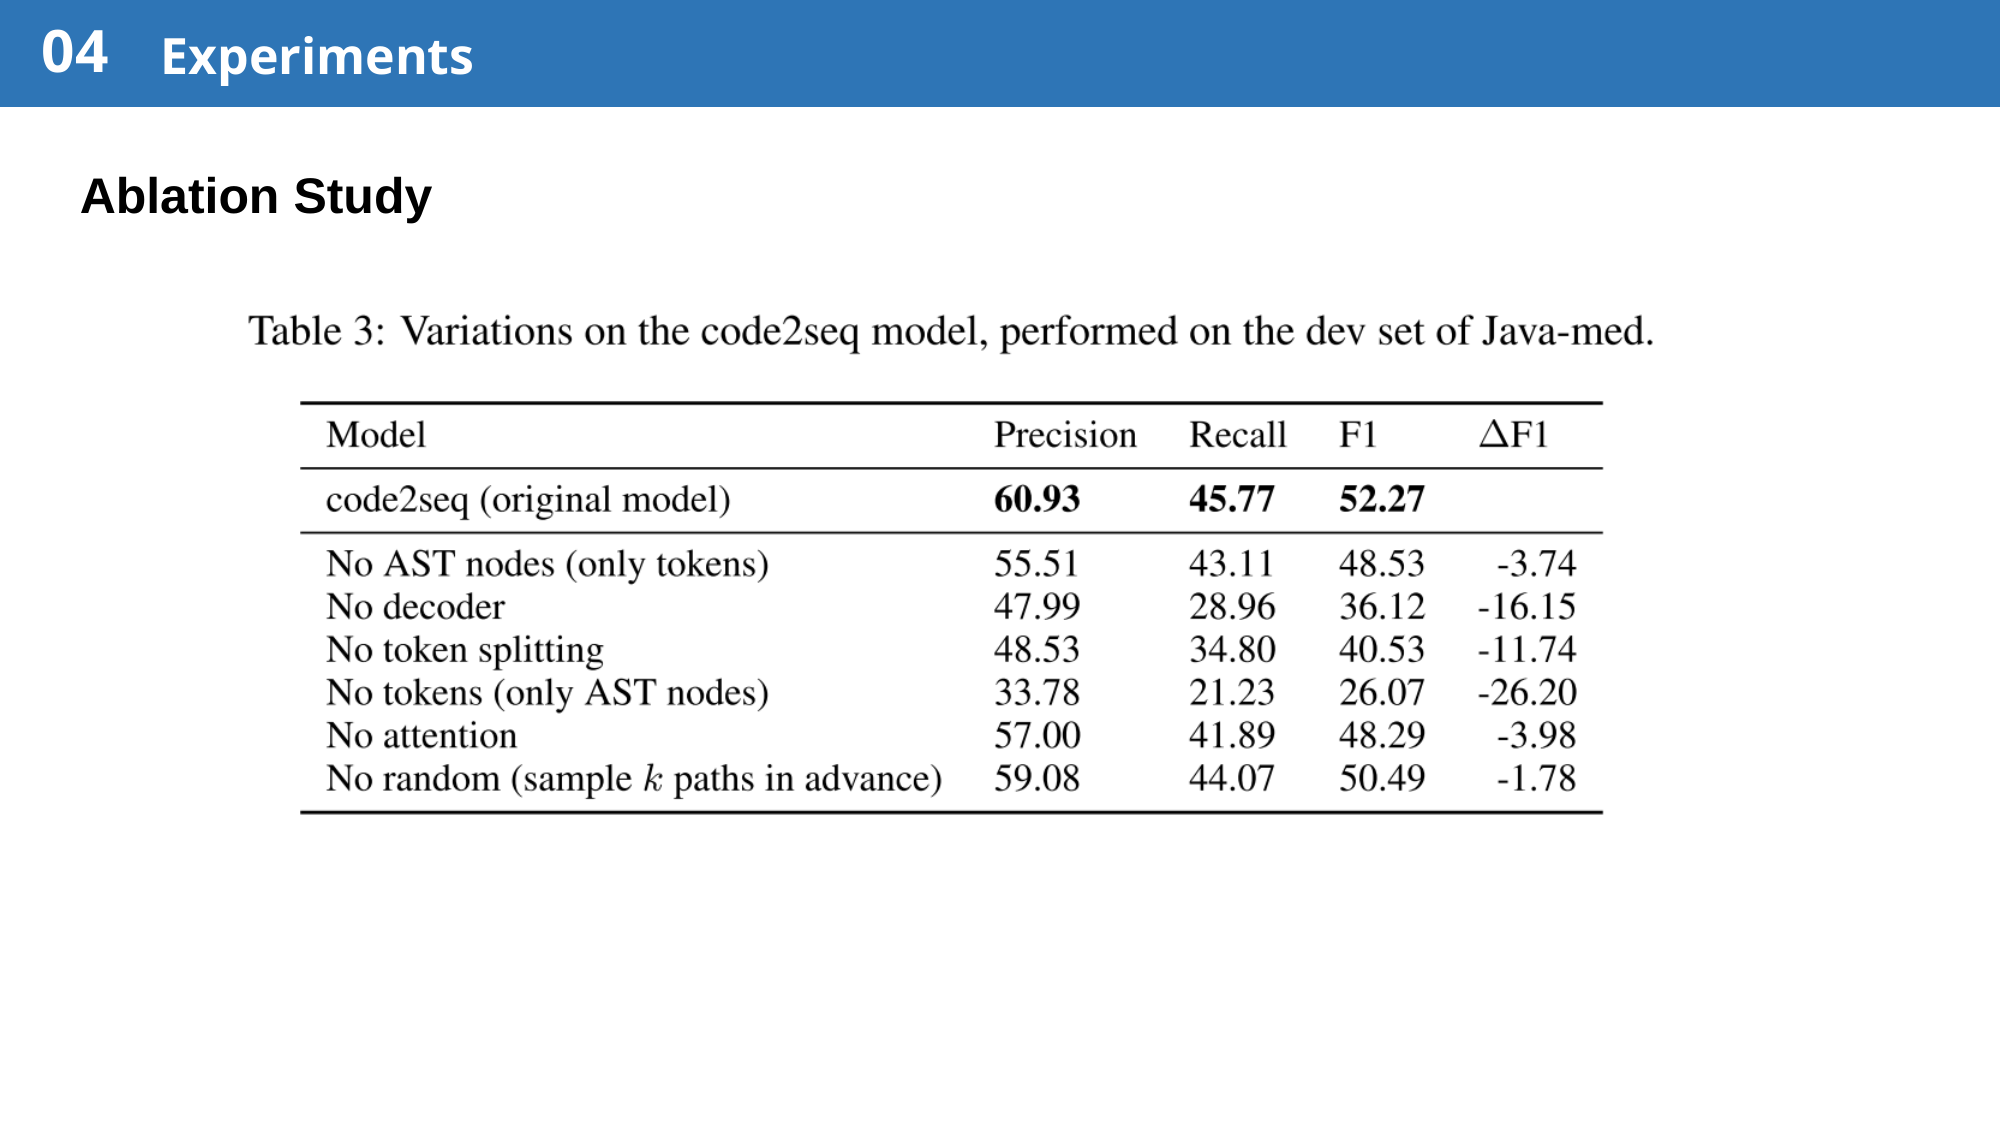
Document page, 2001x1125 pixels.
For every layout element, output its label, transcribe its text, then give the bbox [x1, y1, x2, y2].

list 04 [26, 13, 146, 93]
list Experiments [146, 23, 772, 84]
picture [239, 305, 1667, 834]
text_box Ablation Study [64, 156, 448, 232]
